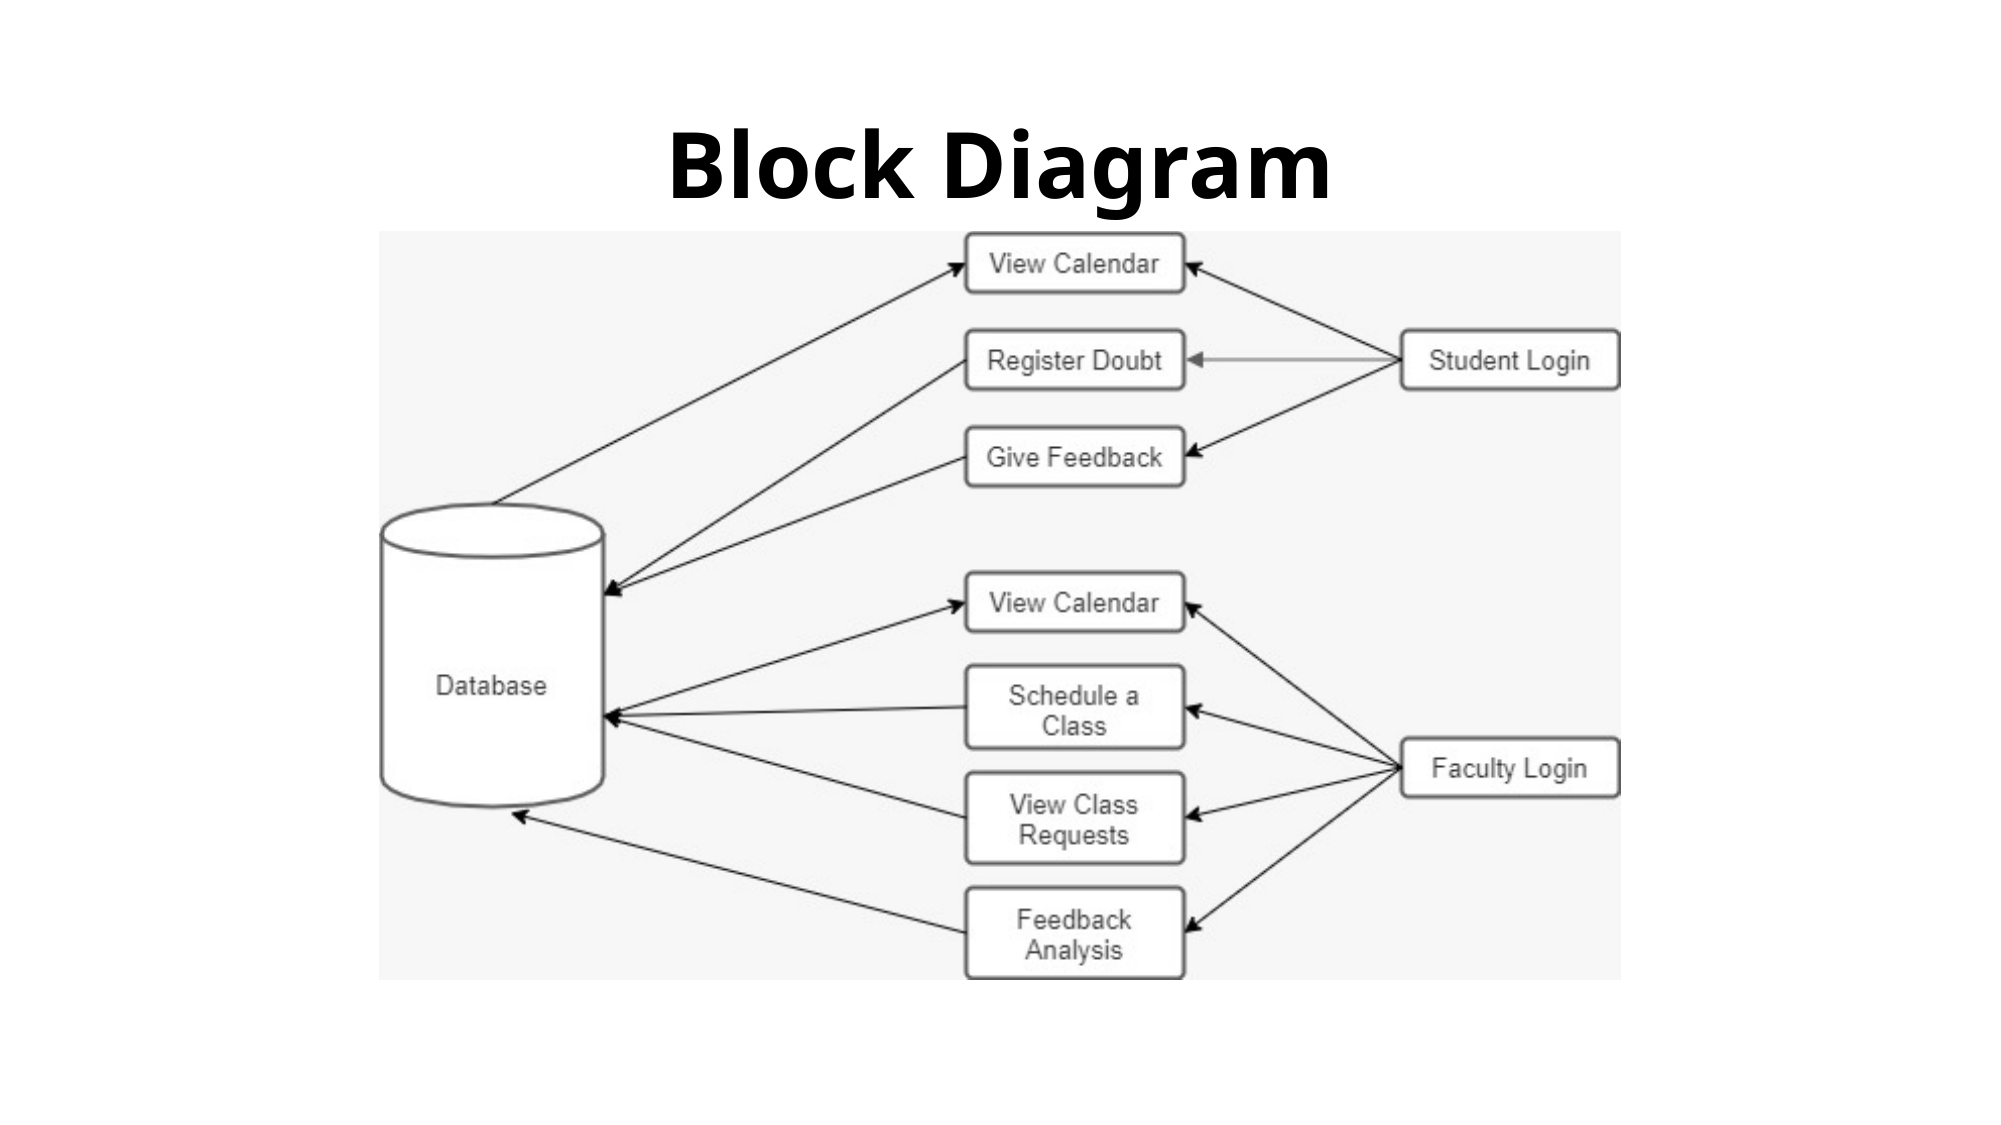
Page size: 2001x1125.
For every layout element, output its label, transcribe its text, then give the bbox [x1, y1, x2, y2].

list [378, 231, 1621, 980]
title Block Diagram [137, 59, 1863, 278]
